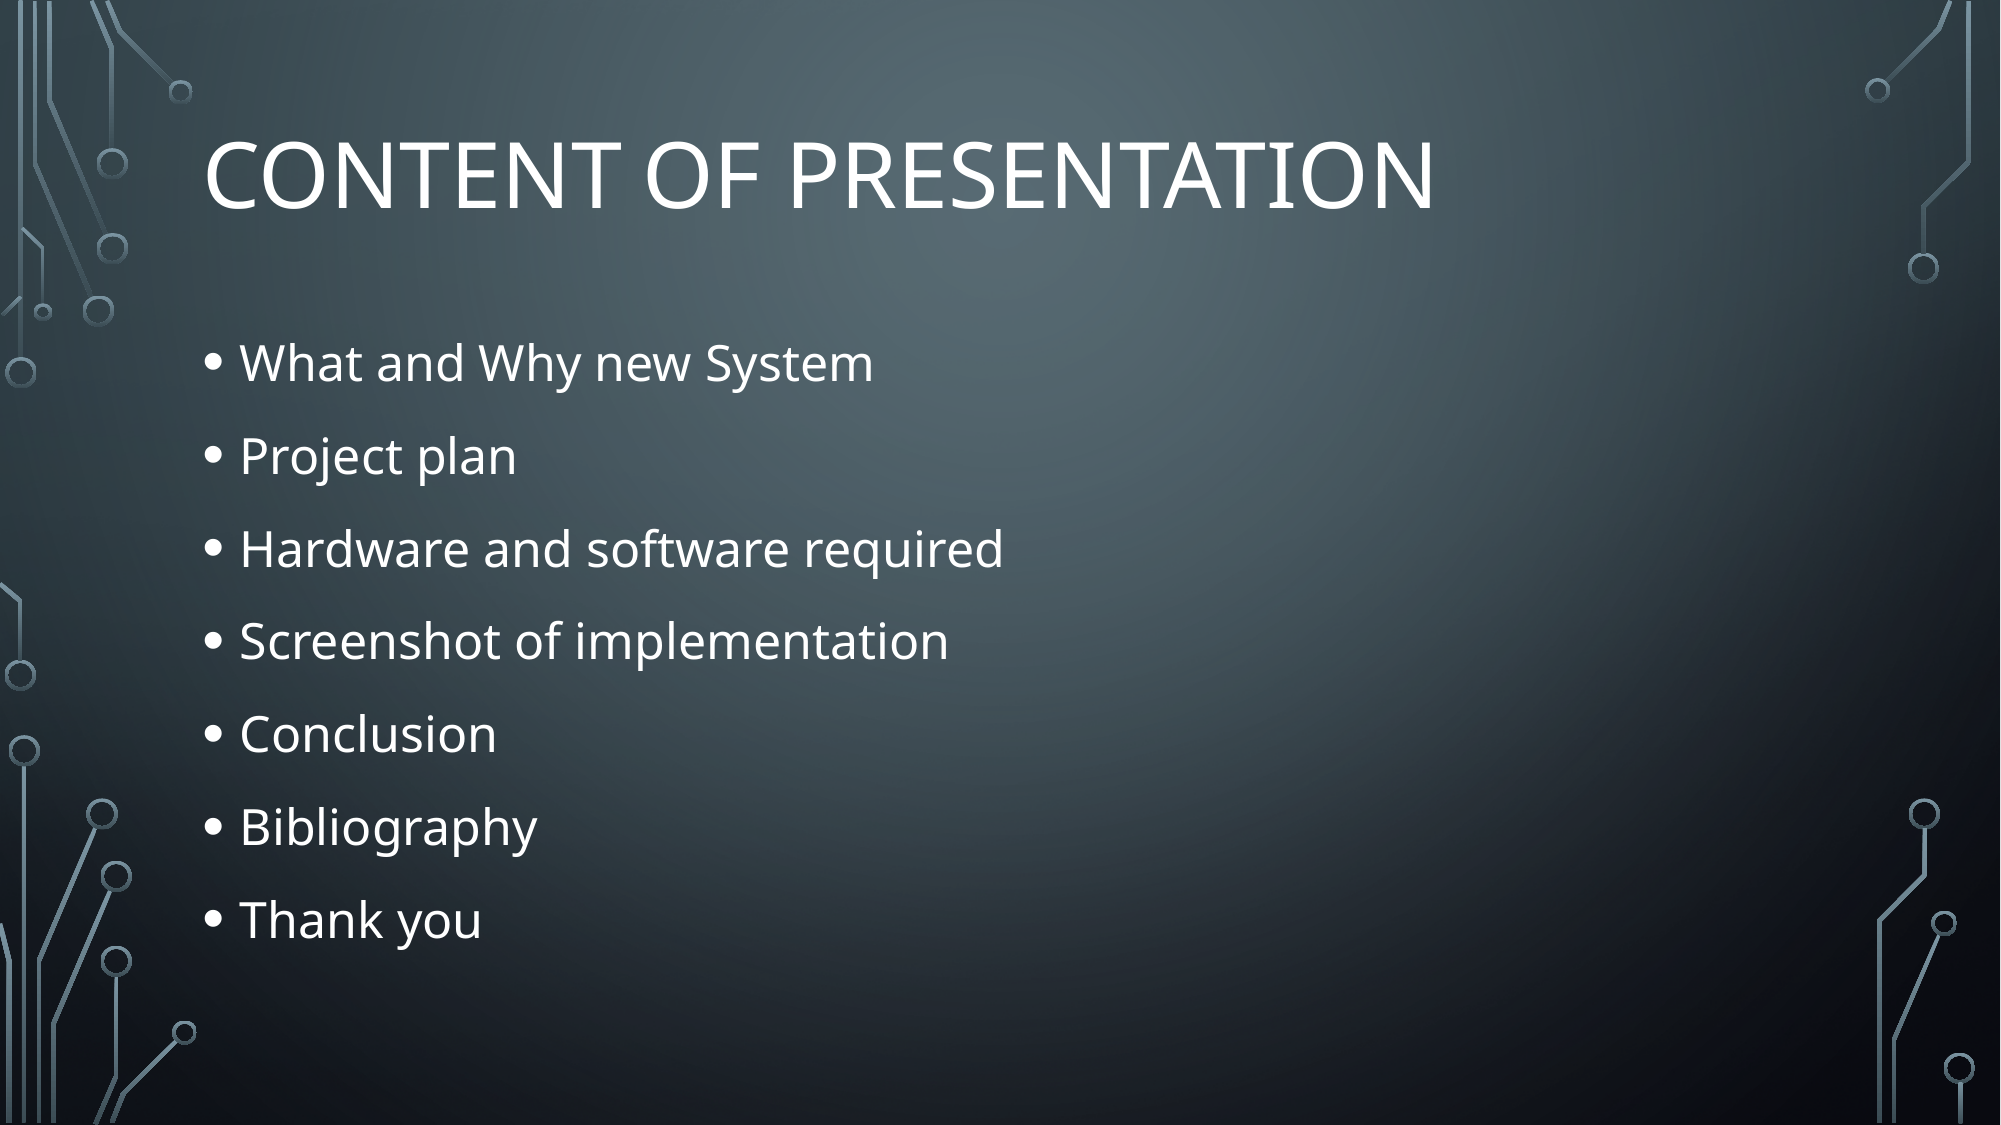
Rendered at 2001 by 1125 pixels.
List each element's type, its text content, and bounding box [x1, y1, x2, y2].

title Content of presentation [187, 95, 1754, 264]
list What and Why new System Project plan Hardware and software required Screenshot of implementation Conclusion Bibliography Thank you [187, 311, 1821, 1047]
